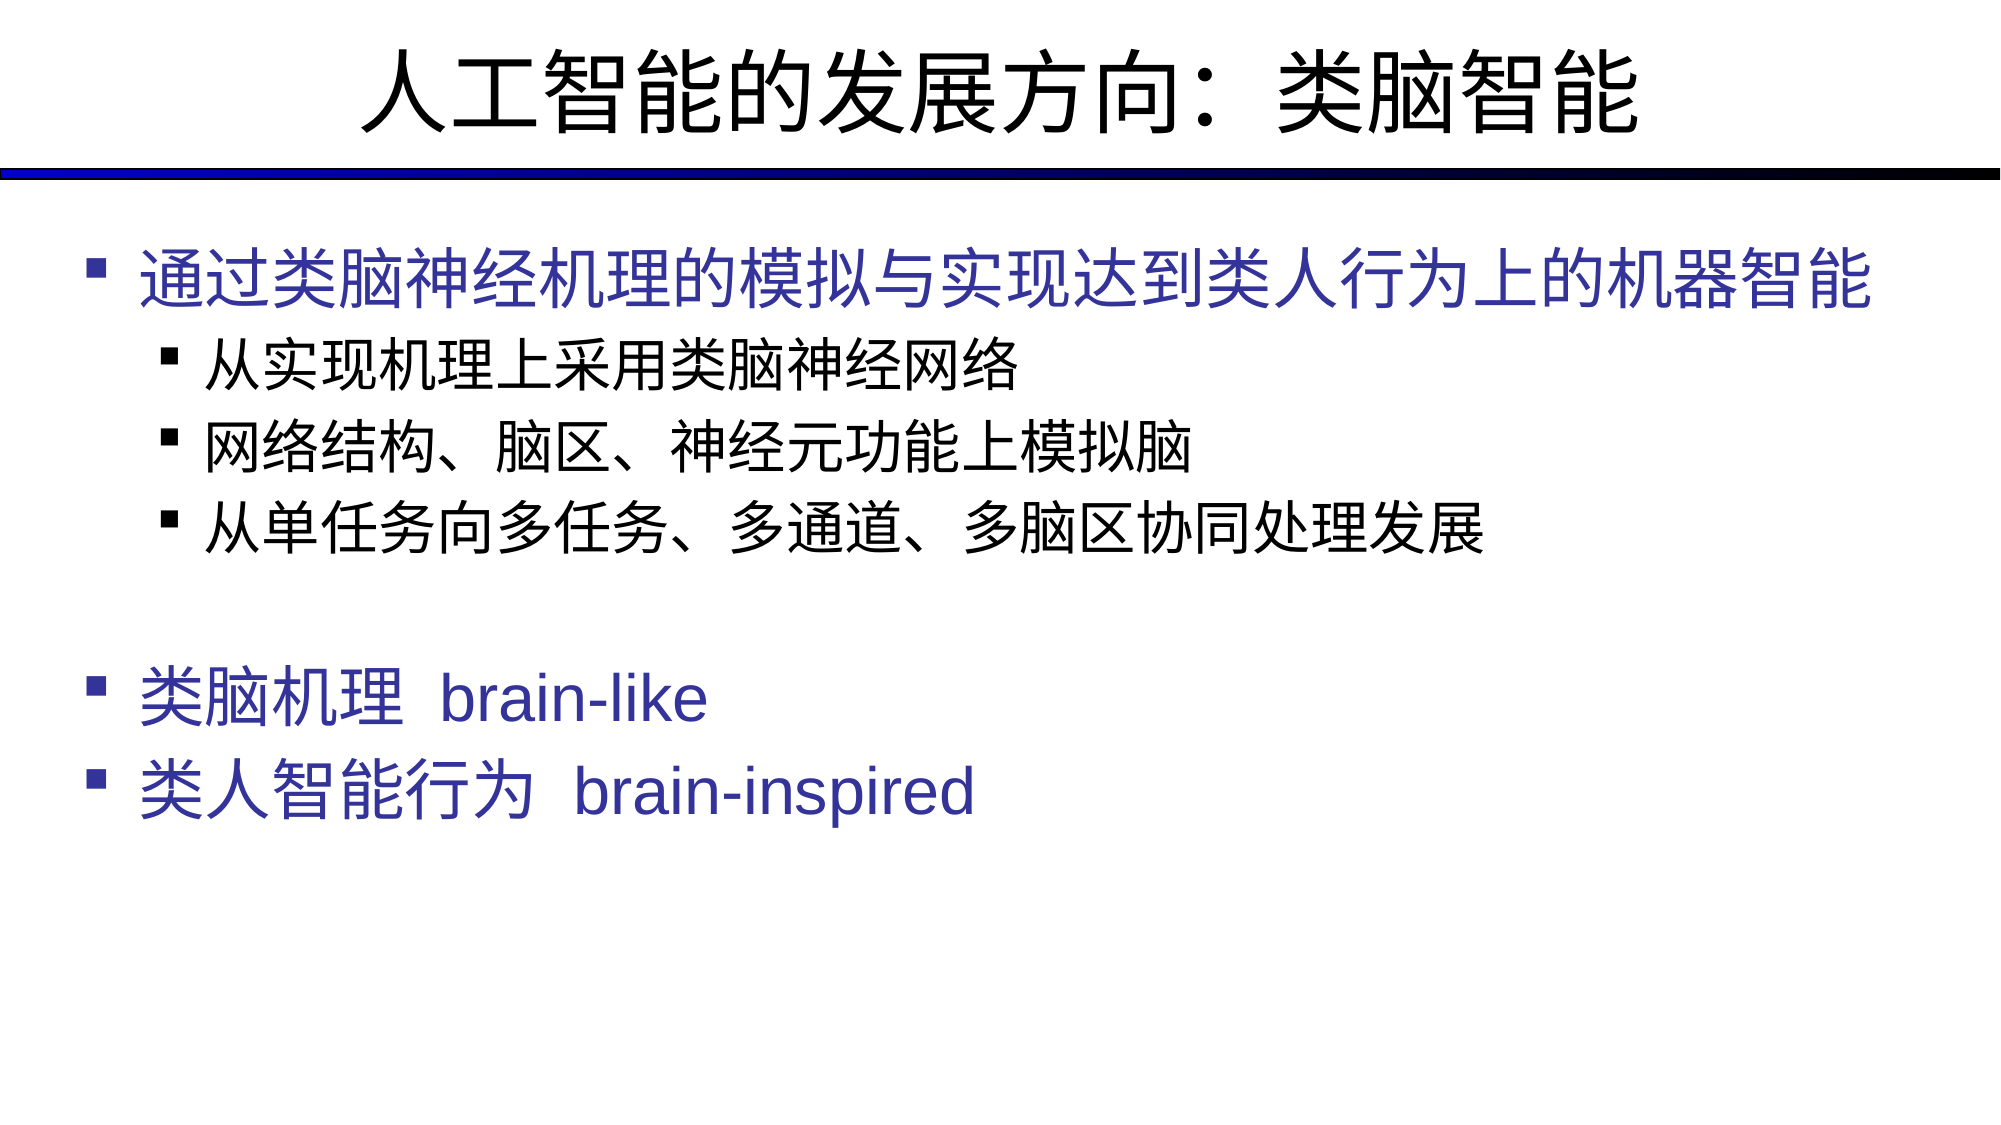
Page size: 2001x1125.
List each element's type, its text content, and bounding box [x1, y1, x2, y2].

list 通过类脑神经机理的模拟与实现达到类人行为上的机器智能 从实现机理上采用类脑神经网络 网络结构、脑区、神经元功能上模拟脑 从单任务向多任务、多通道、多脑区协同处理发展 类脑机理 brain-like 类人智能行为 brain-inspired [66, 228, 1901, 1006]
title 人工智能的发展方向：类脑智能 [0, 0, 2000, 184]
